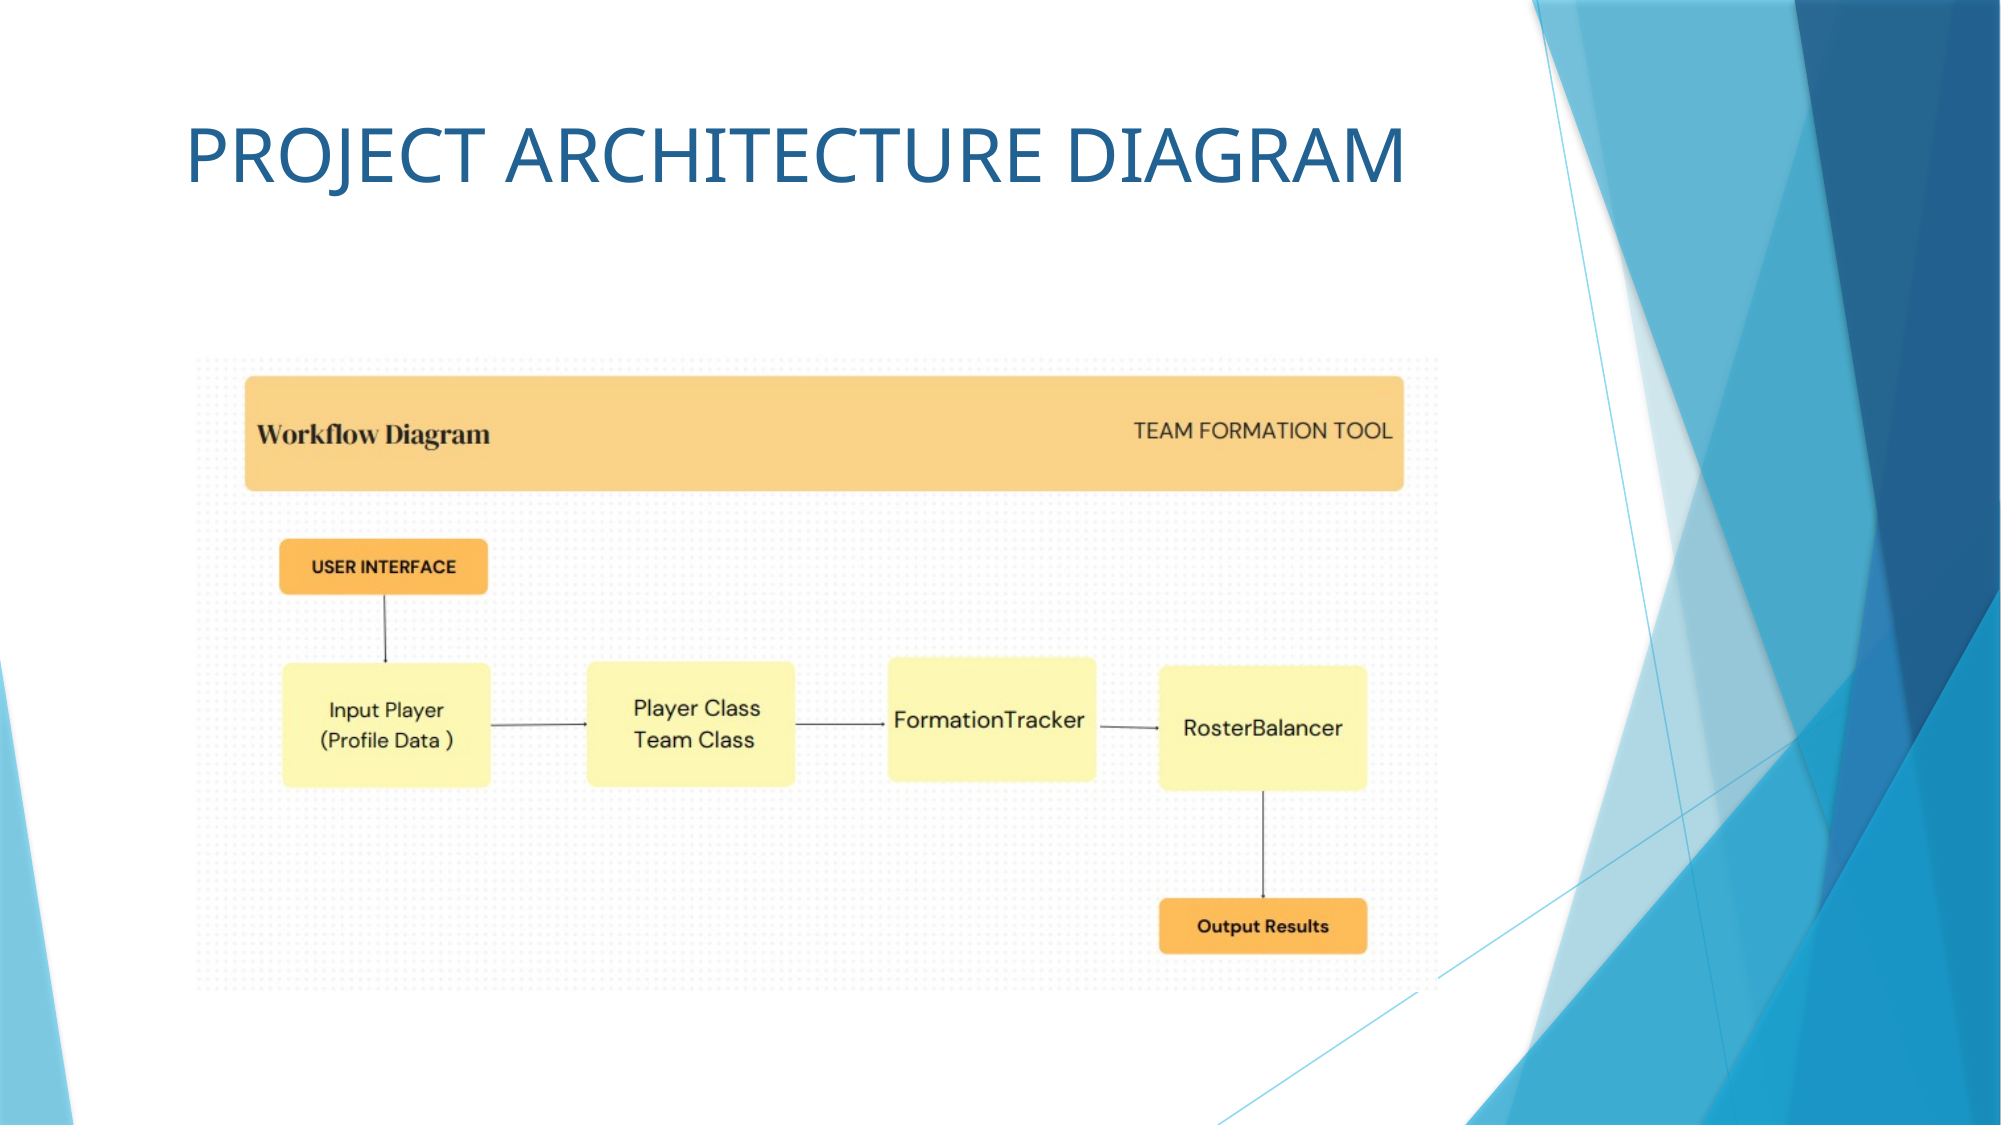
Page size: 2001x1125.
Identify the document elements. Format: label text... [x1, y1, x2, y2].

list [194, 353, 1438, 992]
title PROJECT ARCHITECTURE DIAGRAM [111, 99, 1522, 317]
